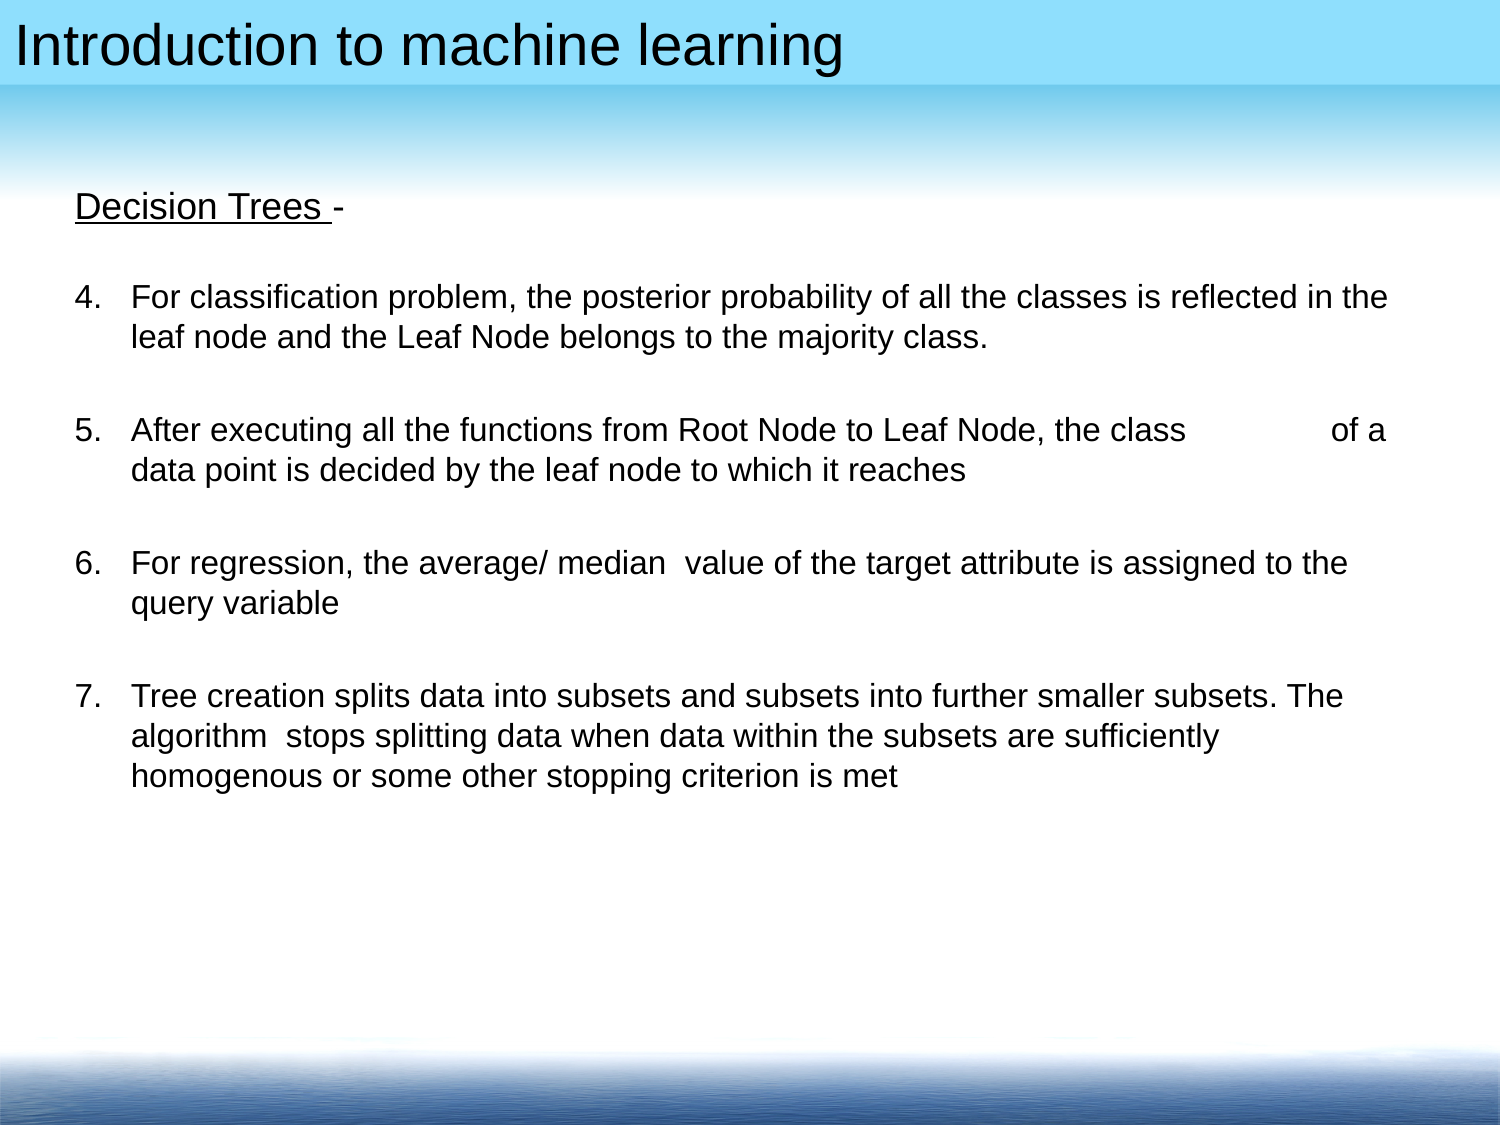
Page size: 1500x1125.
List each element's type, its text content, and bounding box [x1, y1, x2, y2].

text_box Decision Trees - For classification problem, the posterior probability of all the classes is reflected in the leaf node and the Leaf Node belongs to the majority class. After executing all the functions from Root Node to Leaf Node, the class of a data point is decided by the leaf node to which it reaches For regression, the average/ median value of the target attribute is assigned to the query variable Tree creation splits data into subsets and subsets into further smaller subsets. The algorithm stops splitting data when data within the subsets are sufficiently homogenous or some other stopping criterion is met [59, 174, 1410, 848]
picture [0, 1037, 1500, 1125]
